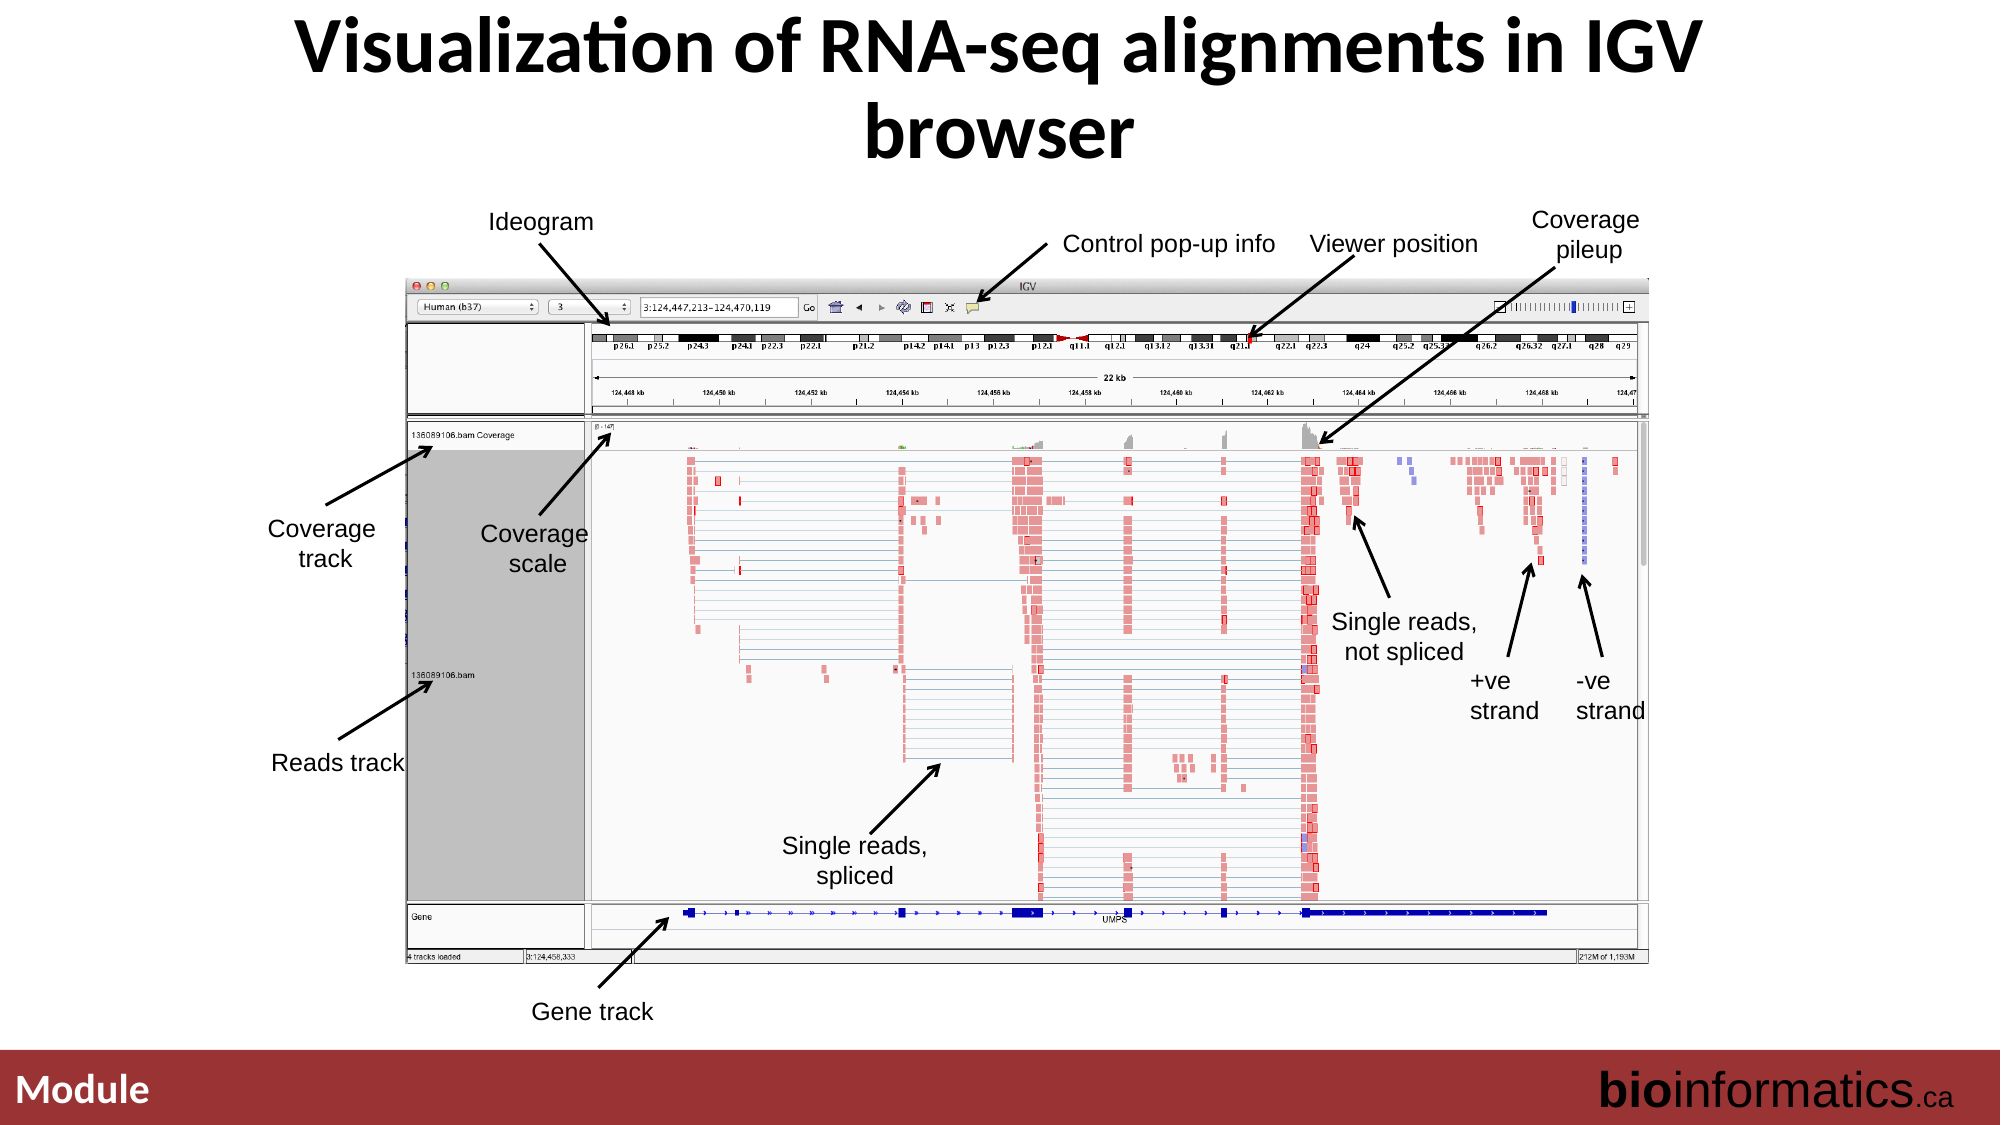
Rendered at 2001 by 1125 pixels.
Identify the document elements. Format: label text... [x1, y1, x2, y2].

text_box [325, 446, 434, 506]
title Visualization of RNA-seq alignments in IGV browser [275, 0, 1725, 184]
text_box Gene track [516, 987, 670, 1033]
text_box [1318, 267, 1556, 445]
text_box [870, 763, 941, 835]
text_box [539, 243, 611, 327]
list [385, 278, 1668, 964]
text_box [1507, 562, 1532, 658]
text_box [338, 680, 434, 740]
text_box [976, 243, 1048, 303]
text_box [598, 916, 670, 988]
text_box Control pop-up info [1047, 220, 1292, 265]
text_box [539, 432, 612, 516]
text_box Ideogram [473, 198, 610, 243]
text_box Reads track [256, 739, 385, 785]
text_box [1354, 515, 1390, 598]
text_box Coverage pileup [1516, 196, 1663, 271]
text_box Coverage track [252, 505, 385, 580]
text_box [1248, 255, 1355, 338]
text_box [1581, 574, 1603, 657]
text_box Viewer position [1294, 220, 1495, 265]
